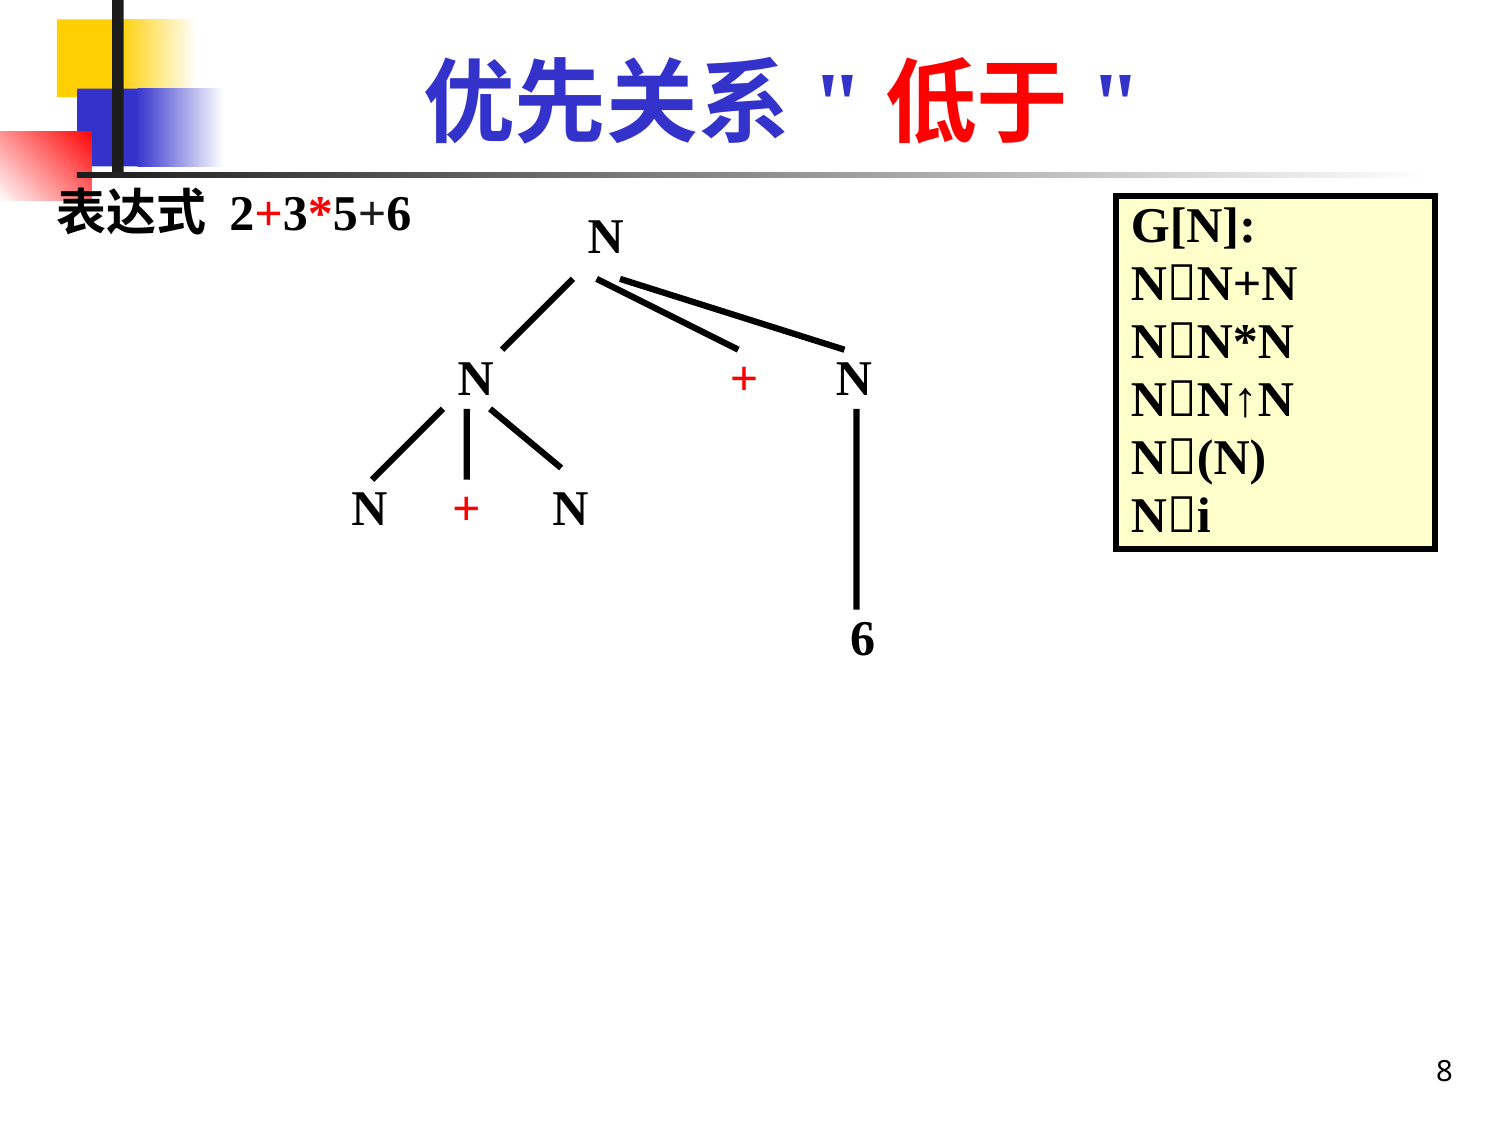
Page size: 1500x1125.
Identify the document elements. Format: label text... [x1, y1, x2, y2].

text_box N [821, 349, 880, 413]
list 表达式 2+3*5+6 [41, 184, 1500, 256]
slide_number 8 [1155, 1024, 1468, 1100]
text_box N [537, 479, 597, 543]
text_box N [572, 207, 632, 272]
text_box + [702, 349, 786, 413]
text_box N [442, 349, 502, 413]
title 优先关系"低于" [188, 35, 1376, 161]
text_box 6 [833, 609, 893, 673]
text_box G[N]: NN+N NN*N NN↑N N(N) Ni [1116, 196, 1436, 550]
text_box N [336, 479, 396, 543]
text_box + [430, 479, 502, 543]
